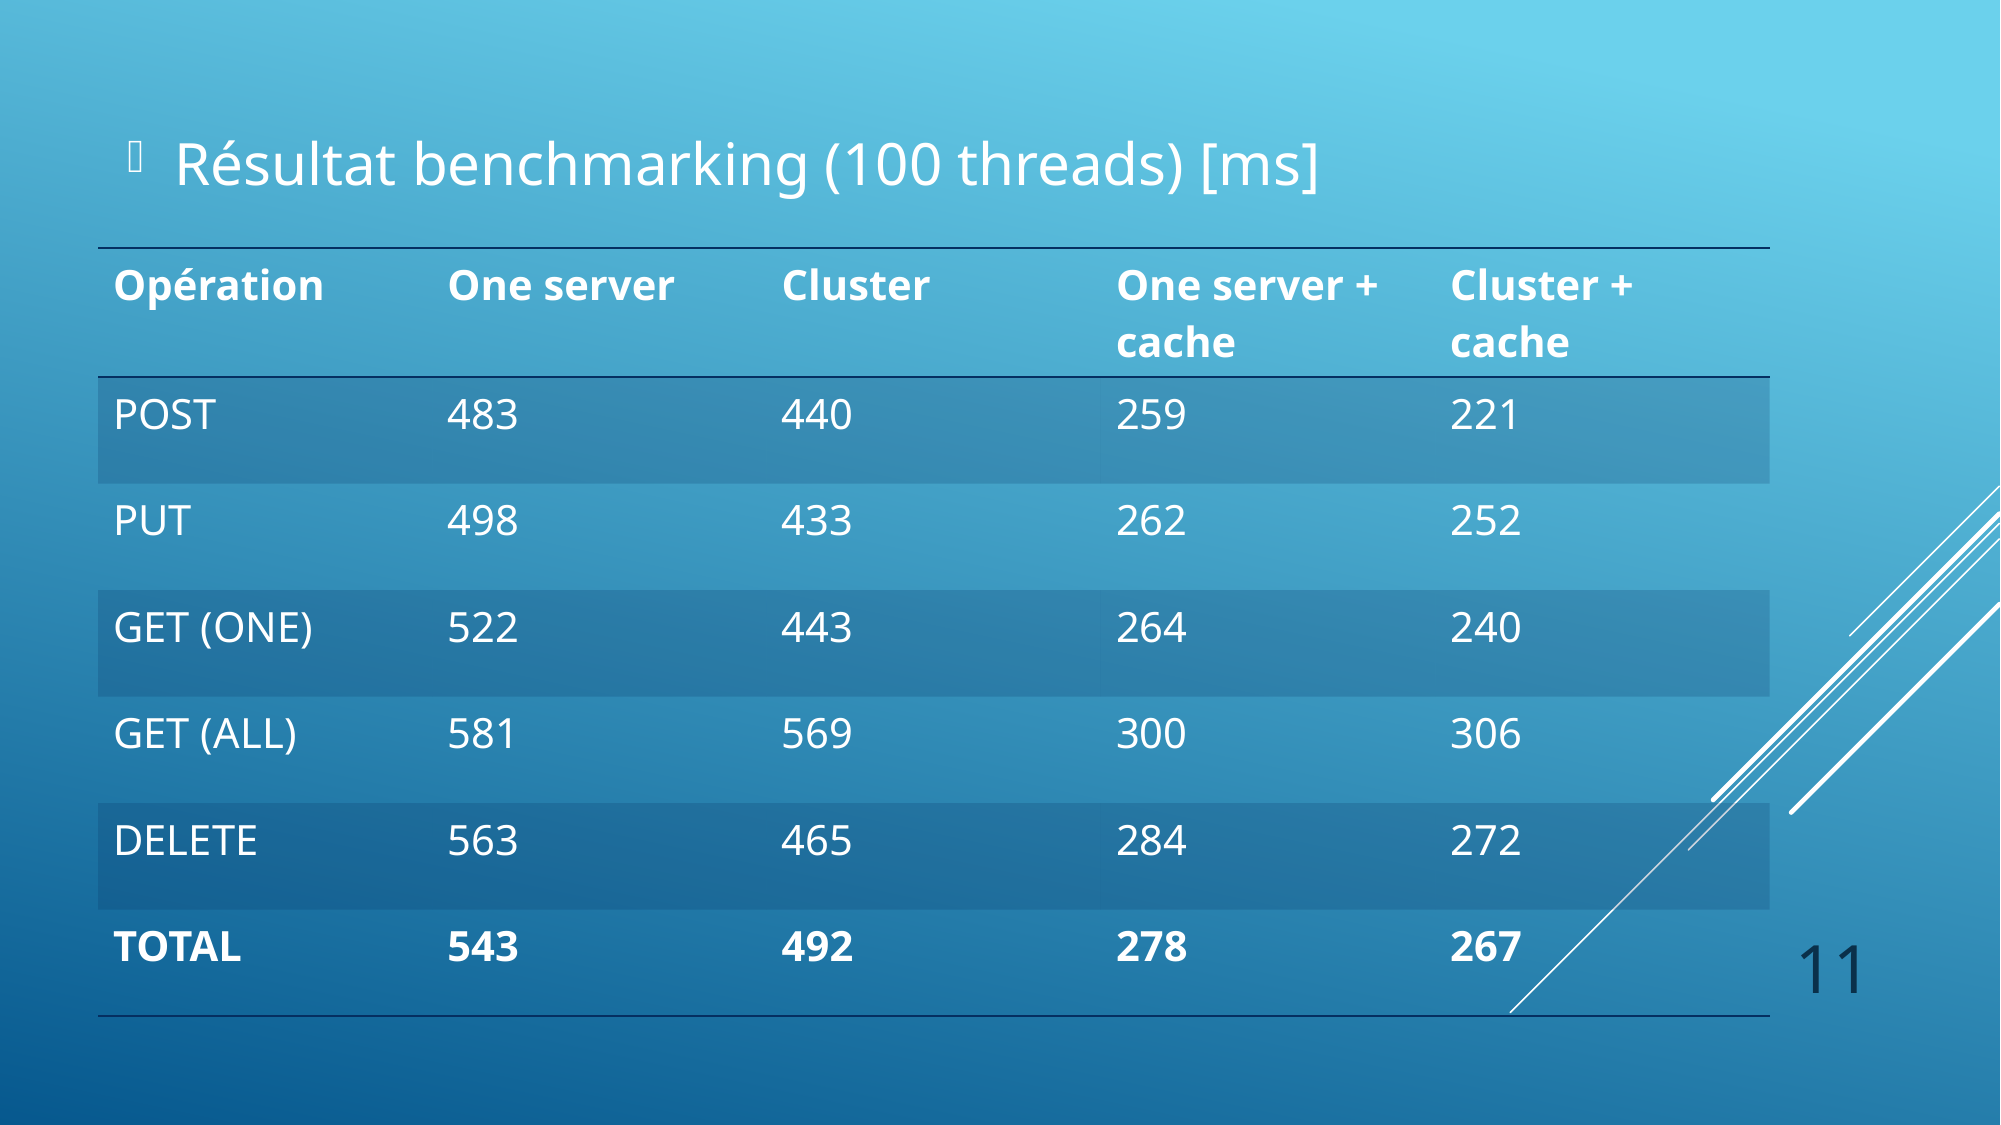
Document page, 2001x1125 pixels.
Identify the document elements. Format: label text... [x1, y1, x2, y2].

table_cell 284 [1101, 803, 1435, 910]
table_header Cluster + cache [1435, 249, 1770, 376]
table_header One server + cache [1101, 249, 1435, 376]
table_cell 443 [767, 590, 1101, 697]
table_cell 492 [767, 910, 1101, 1015]
table_cell 440 [767, 378, 1101, 484]
table_cell 267 [1435, 910, 1770, 1015]
table_cell 278 [1101, 910, 1435, 1015]
table_cell PUT [98, 484, 432, 590]
table_cell 569 [767, 697, 1101, 803]
table_cell TOTAL [98, 910, 432, 1015]
table_cell 483 [432, 378, 767, 484]
table_cell 300 [1101, 697, 1435, 803]
table_cell 264 [1101, 590, 1435, 697]
table_cell 522 [432, 590, 767, 697]
list Résultat benchmarking (100 threads) [ms] [112, 112, 1513, 211]
table_cell 581 [432, 697, 767, 803]
table_cell POST [98, 378, 432, 484]
table_cell DELETE [98, 803, 432, 910]
slide_number 11 [1700, 915, 1888, 1025]
table_cell 465 [767, 803, 1101, 910]
table_cell 221 [1435, 378, 1770, 484]
table_cell 262 [1101, 484, 1435, 590]
table_cell 272 [1435, 803, 1770, 910]
table_cell 543 [432, 910, 767, 1015]
table_cell 259 [1101, 378, 1435, 484]
table_cell GET (ALL) [98, 697, 432, 803]
table_header One server [432, 249, 767, 376]
table_cell 498 [432, 484, 767, 590]
table_header Cluster [767, 249, 1101, 376]
table_cell 252 [1435, 484, 1770, 590]
table_cell 563 [432, 803, 767, 910]
table_cell 306 [1435, 697, 1770, 803]
table_header Opération [98, 249, 432, 376]
table_cell GET (ONE) [98, 590, 432, 697]
table_cell 240 [1435, 590, 1770, 697]
table_cell 433 [767, 484, 1101, 590]
